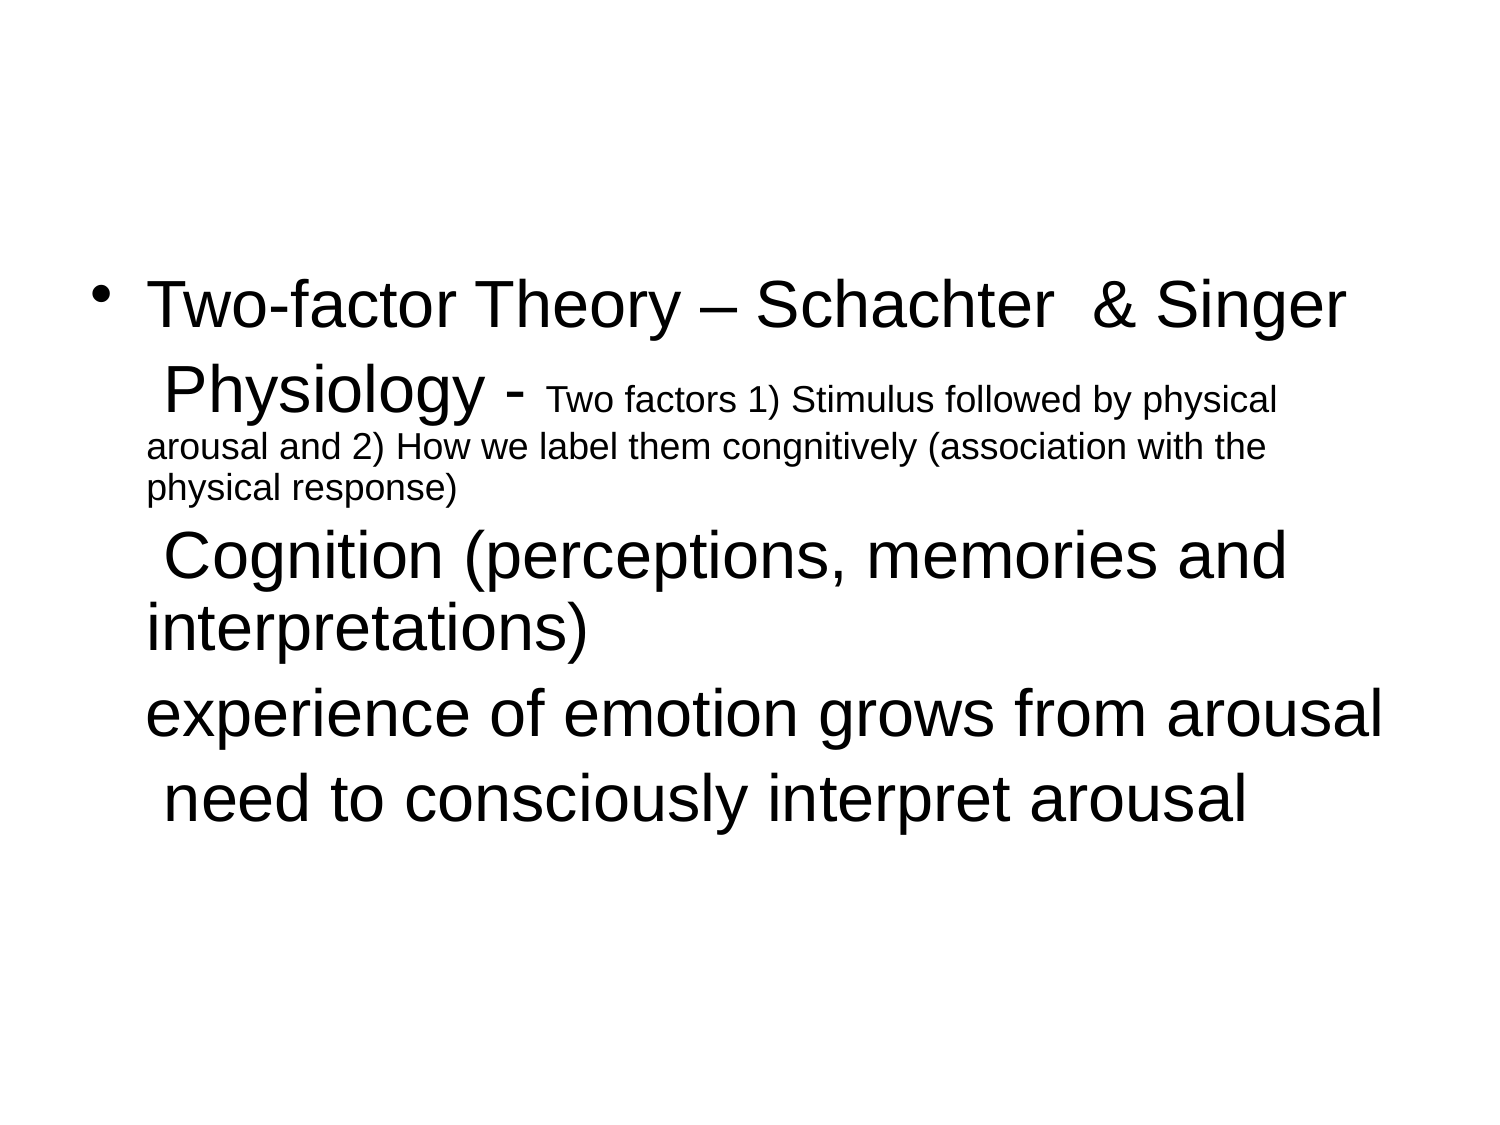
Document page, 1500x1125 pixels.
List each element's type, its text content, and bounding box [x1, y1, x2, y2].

list Two-factor Theory – Schachter & Singer Physiology - Two factors 1) Stimulus followed by physical arousal and 2) How we label them congnitively (association with the physical response) Cognition (perceptions, memories and interpretations) experience of emotion grows from arousal need to consciously interpret arousal [75, 262, 1425, 1005]
